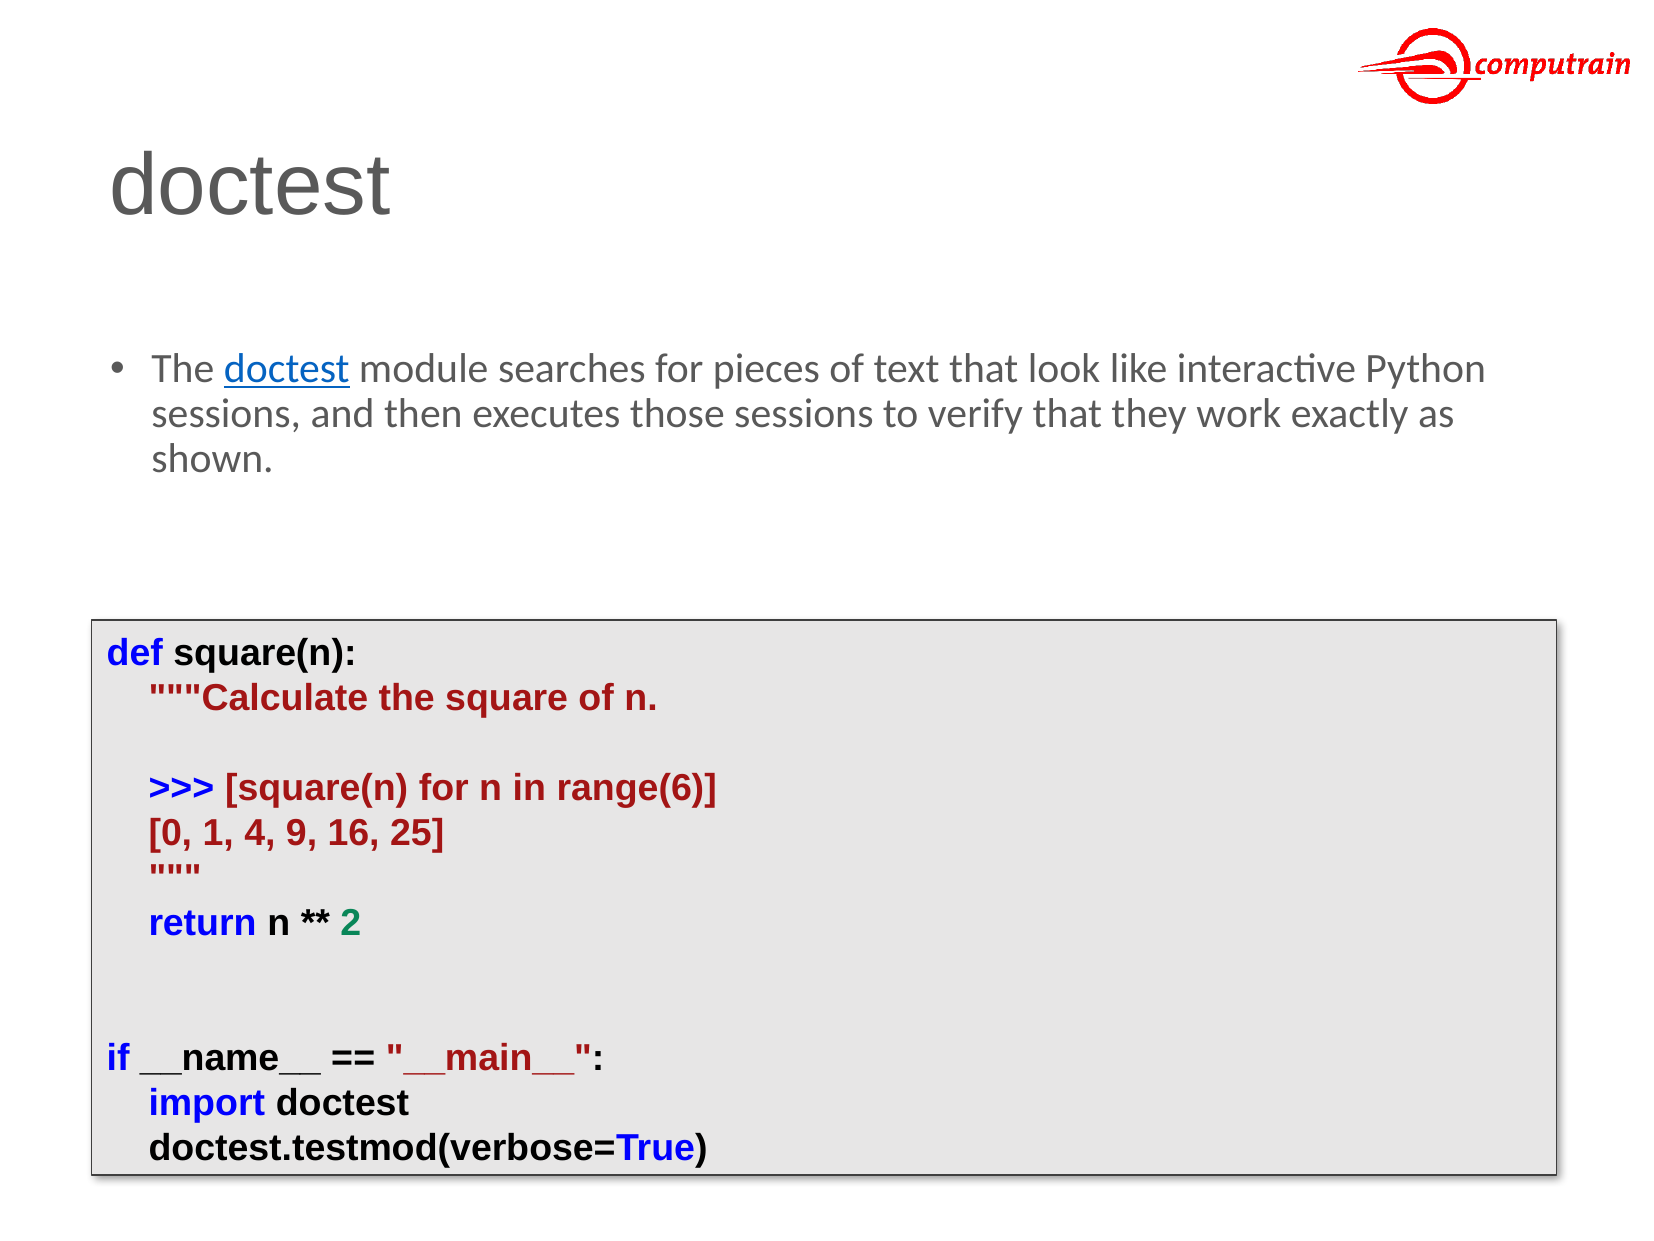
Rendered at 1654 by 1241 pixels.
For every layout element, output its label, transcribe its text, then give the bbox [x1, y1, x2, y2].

title doctest [94, 66, 1560, 306]
picture [1358, 28, 1630, 104]
list The doctest module searches for pieces of text that look like interactive Python sessions, and then executes those sessions to verify that they work exactly as shown. [95, 339, 1560, 618]
text_box def square(n): """Calculate the square of n. >>> [square(n) for n in range(6)] [0, 1, 4, 9, 16, 25] """ return n ** 2 if __name__ == "__main__": import doctest doctest.testmod(verbose=True) [91, 620, 1557, 1175]
